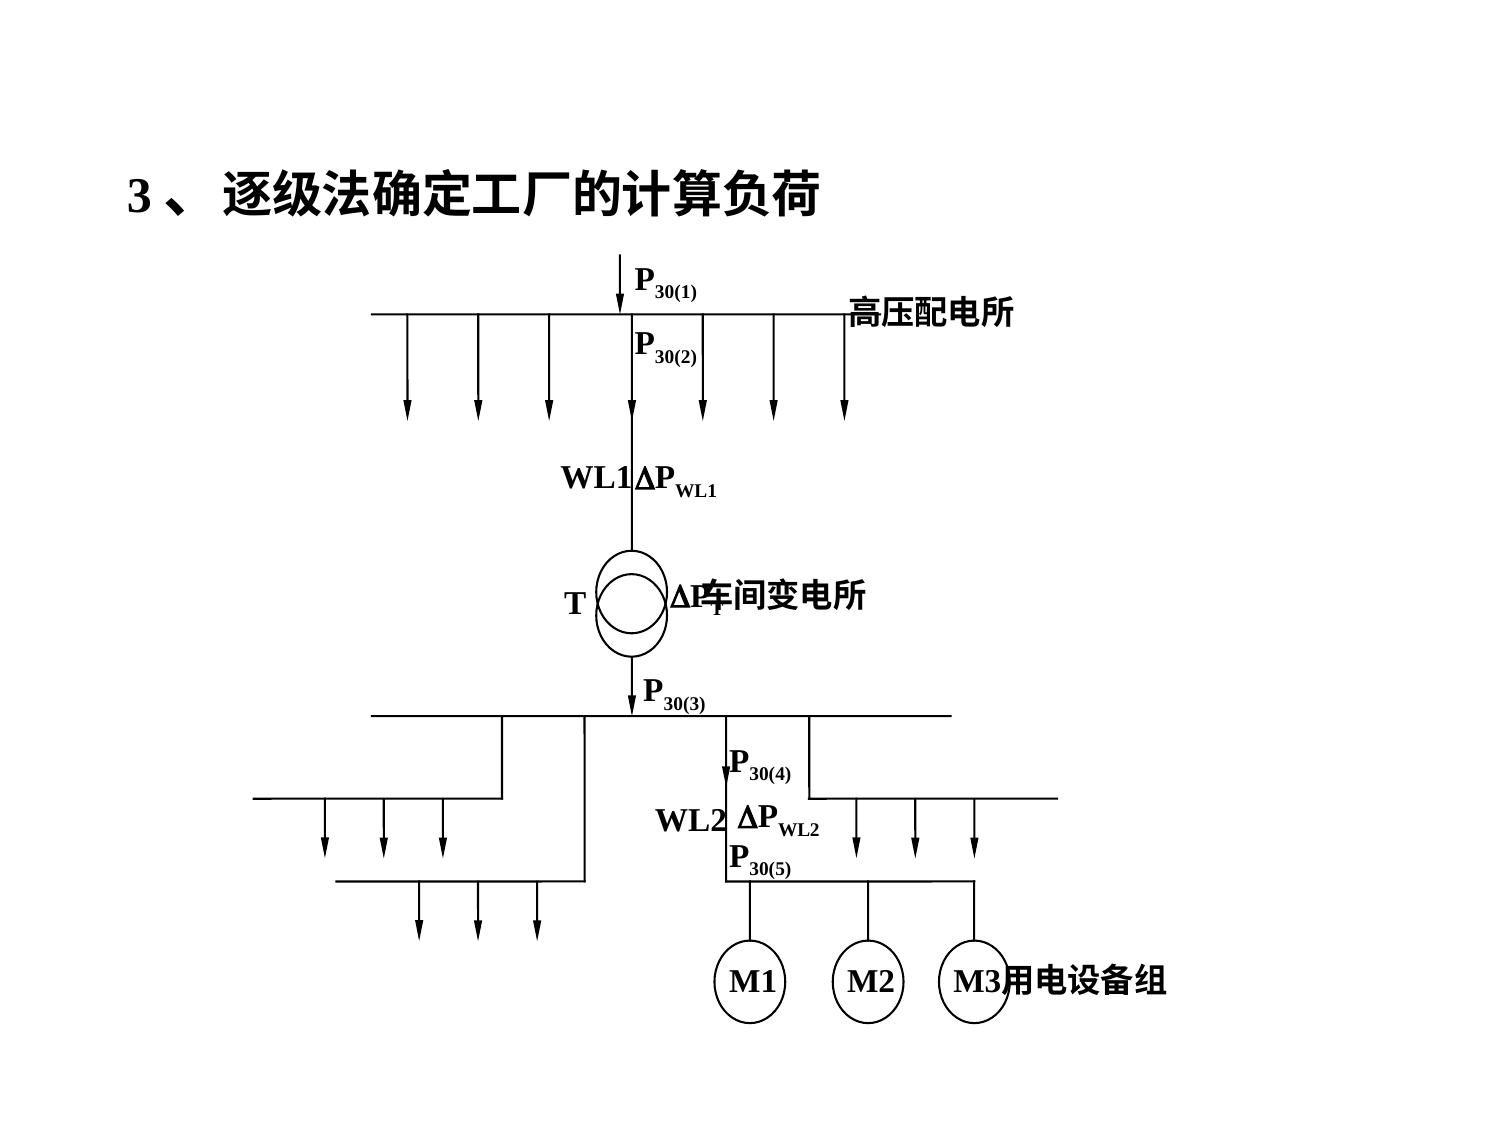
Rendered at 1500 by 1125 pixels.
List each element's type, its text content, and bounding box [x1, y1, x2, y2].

text_box [474, 314, 483, 421]
text_box [769, 314, 778, 421]
text_box 3、逐级法确定工厂的计算负荷 [112, 148, 972, 232]
text_box [403, 314, 412, 421]
text_box [599, 550, 660, 583]
text_box [615, 293, 621, 314]
text_box [473, 881, 483, 942]
text_box P30(3) [628, 660, 739, 722]
text_box M3 [938, 952, 986, 1007]
text_box [843, 940, 893, 952]
text_box [320, 798, 330, 859]
text_box [721, 766, 731, 787]
text_box P30(1) [619, 249, 730, 310]
text_box P30(5) [714, 826, 824, 887]
text_box [415, 881, 424, 941]
text_box [379, 798, 388, 859]
text_box 用电设备组 [986, 952, 1295, 1007]
text_box [950, 940, 999, 952]
text_box [970, 798, 979, 859]
text_box [545, 314, 554, 421]
text_box [627, 375, 637, 421]
text_box PWL1 [619, 448, 742, 509]
text_box [840, 1007, 897, 1024]
text_box M1 [714, 952, 798, 1007]
text_box P30(4) [714, 731, 824, 790]
text_box PT [655, 566, 774, 627]
text_box [533, 881, 542, 942]
text_box WL1 [545, 448, 619, 503]
text_box [721, 1007, 778, 1024]
text_box WL2 [640, 790, 722, 846]
text_box PWL2 [722, 786, 845, 848]
text_box [438, 798, 448, 859]
text_box [911, 798, 920, 859]
text_box [840, 339, 849, 421]
text_box [725, 940, 775, 952]
text_box 高压配电所 [833, 284, 1142, 339]
text_box T [549, 574, 609, 629]
text_box [946, 1007, 1003, 1024]
text_box [852, 798, 861, 859]
text_box [698, 375, 707, 421]
text_box P30(2) [619, 314, 730, 375]
text_box [598, 574, 666, 657]
text_box 车间变电所 [685, 566, 995, 621]
text_box M2 [832, 952, 916, 1007]
